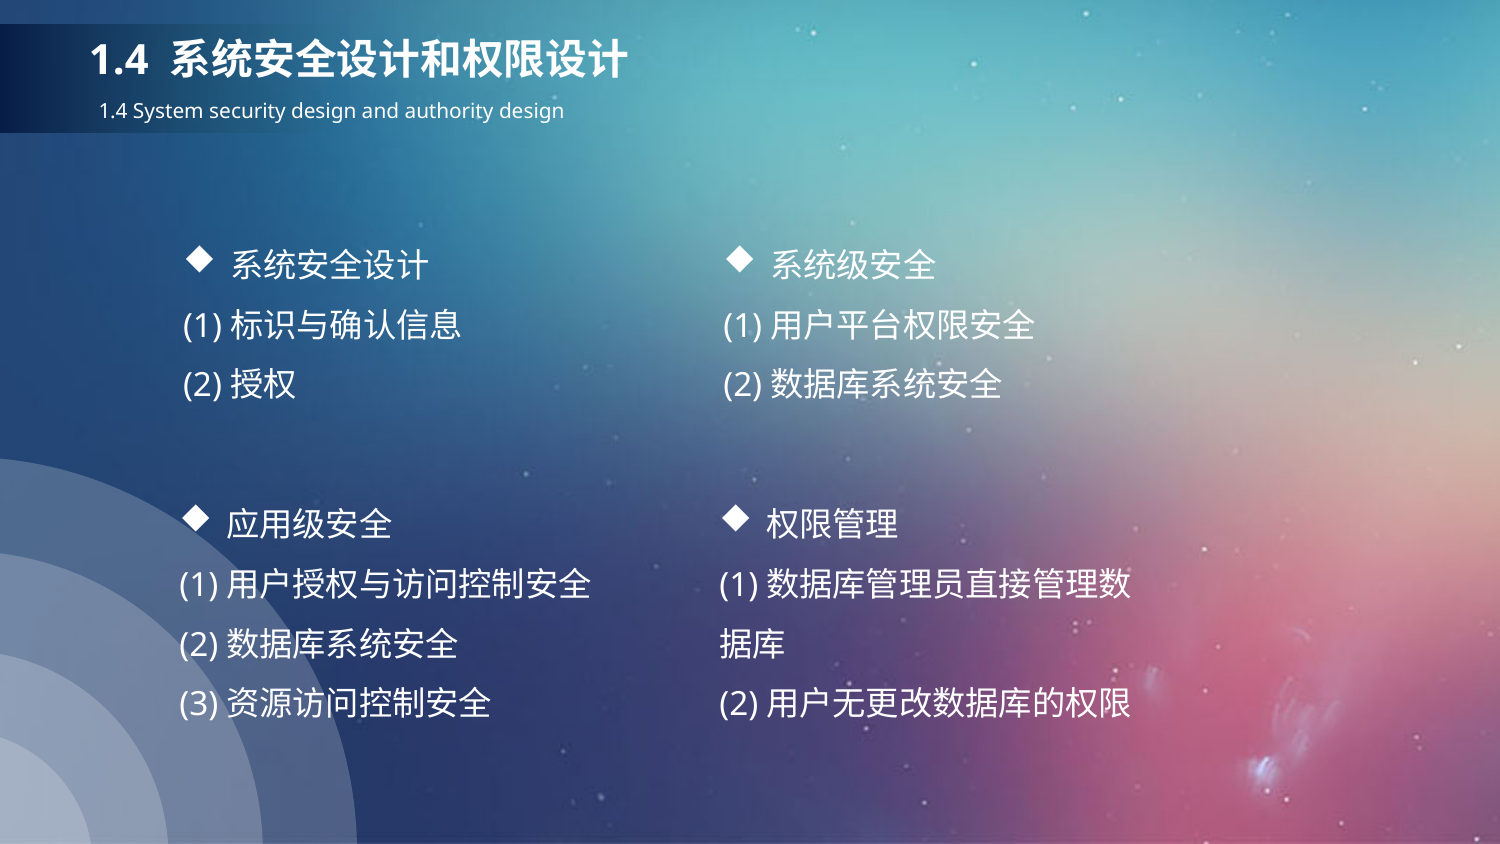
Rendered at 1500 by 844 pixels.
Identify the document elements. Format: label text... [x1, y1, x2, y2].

text_box 1.4 系统安全设计和权限设计 [74, 25, 644, 91]
text_box 系统安全设计 (1)标识与确认信息 (2)授权 [168, 216, 574, 411]
text_box 应用级安全 (1)用户授权与访问控制安全 (2)数据库系统安全 (3)资源访问控制安全 [362, 475, 633, 730]
text_box 1.4 System security design and authority design [83, 90, 580, 131]
text_box 系统级安全 (1)用户平台权限安全 (2)数据库系统安全 [708, 216, 1114, 411]
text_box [0, 456, 358, 844]
text_box [0, 24, 349, 133]
picture [0, 0, 1500, 844]
text_box 权限管理 (1)数据库管理员直接管理数据库 (2)用户无更改数据库的权限 [704, 475, 1158, 730]
